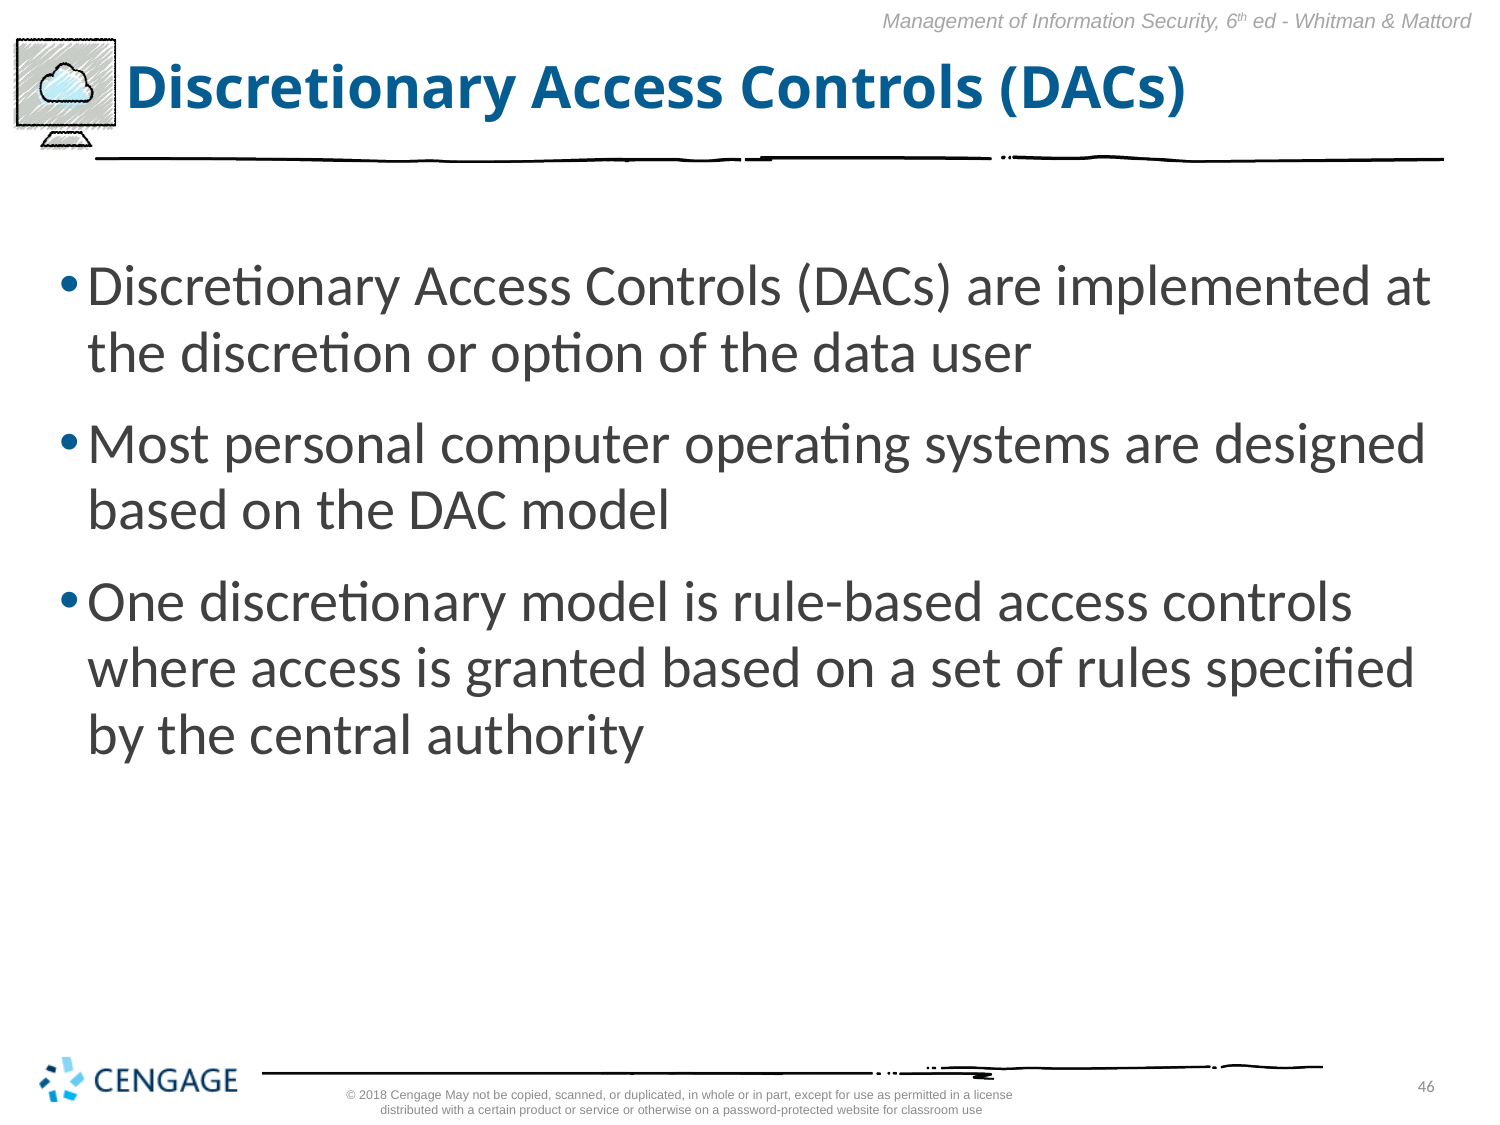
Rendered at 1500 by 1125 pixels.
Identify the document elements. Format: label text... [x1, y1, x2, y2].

list Discretionary Access Controls (DACs) are implemented at the discretion or option of the data user Most personal computer operating systems are designed based on the DAC model One discretionary model is rule-based access controls where access is granted based on a set of rules specified by the central authority [59, 252, 1441, 773]
picture [95, 155, 1444, 163]
title Discretionary Access Controls (DACs) [125, 60, 1442, 121]
picture [19, 1043, 250, 1115]
picture [262, 1064, 1323, 1080]
picture [13, 36, 117, 151]
